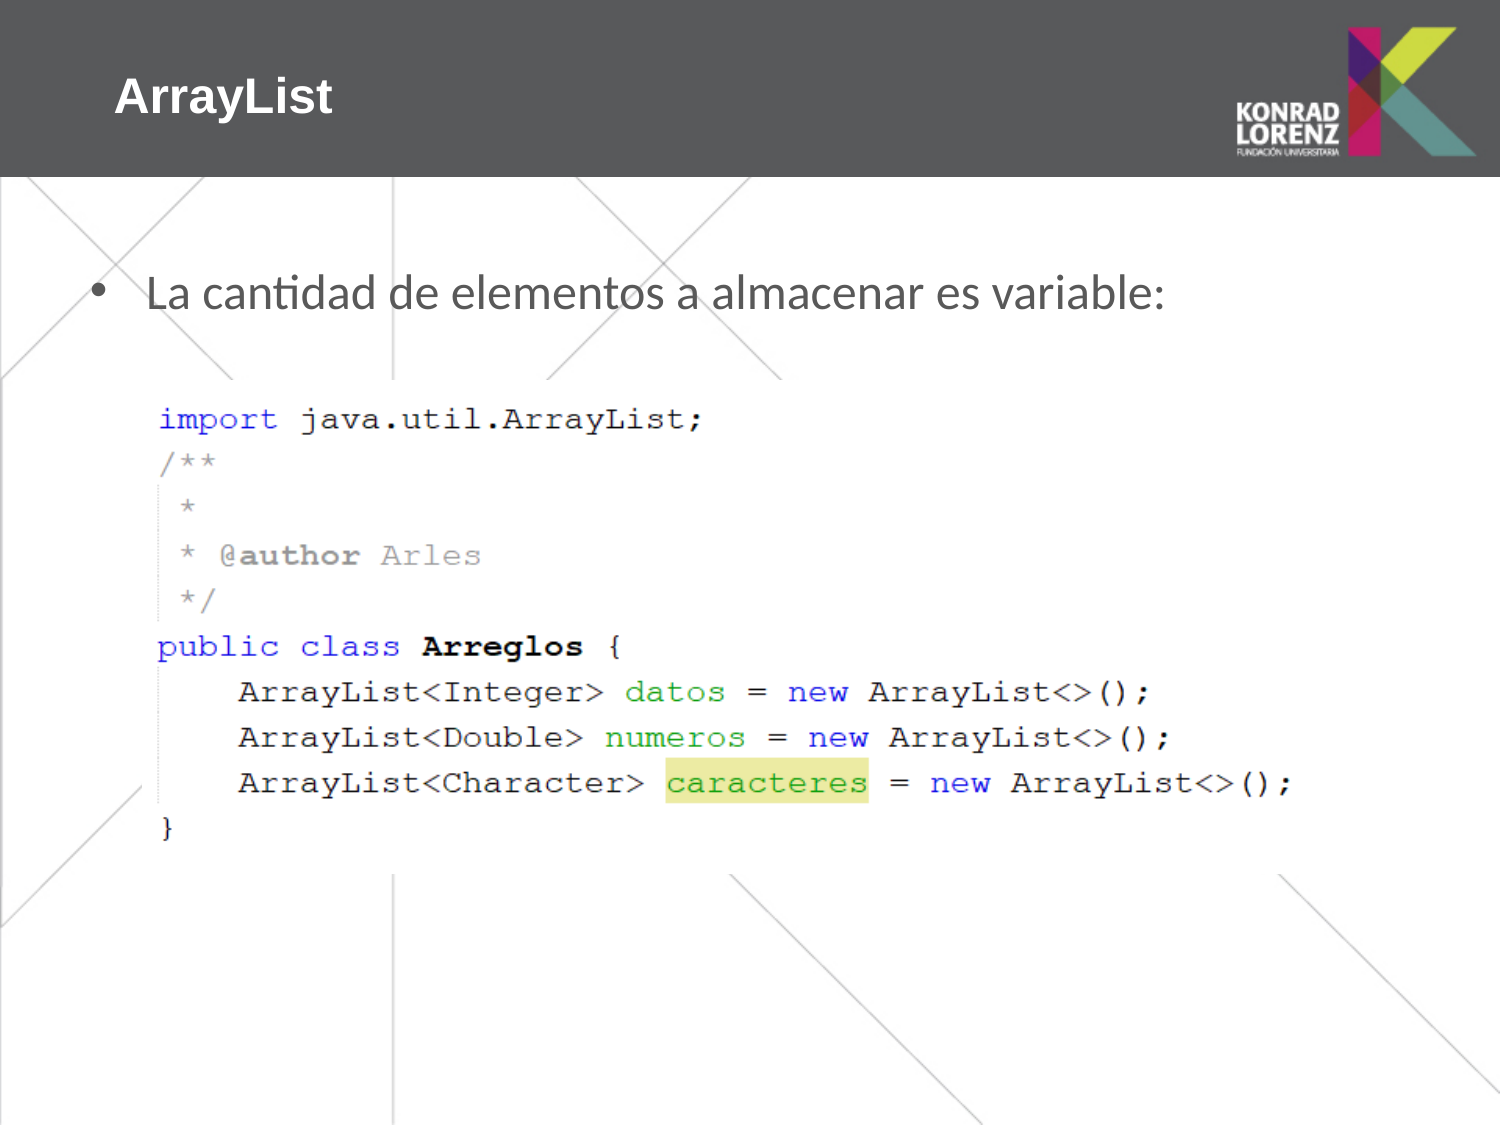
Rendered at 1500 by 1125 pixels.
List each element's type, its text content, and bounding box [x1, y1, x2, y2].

text_box La cantidad de elementos a almacenar es variable: [0, 251, 1293, 387]
picture [0, 0, 1500, 1125]
